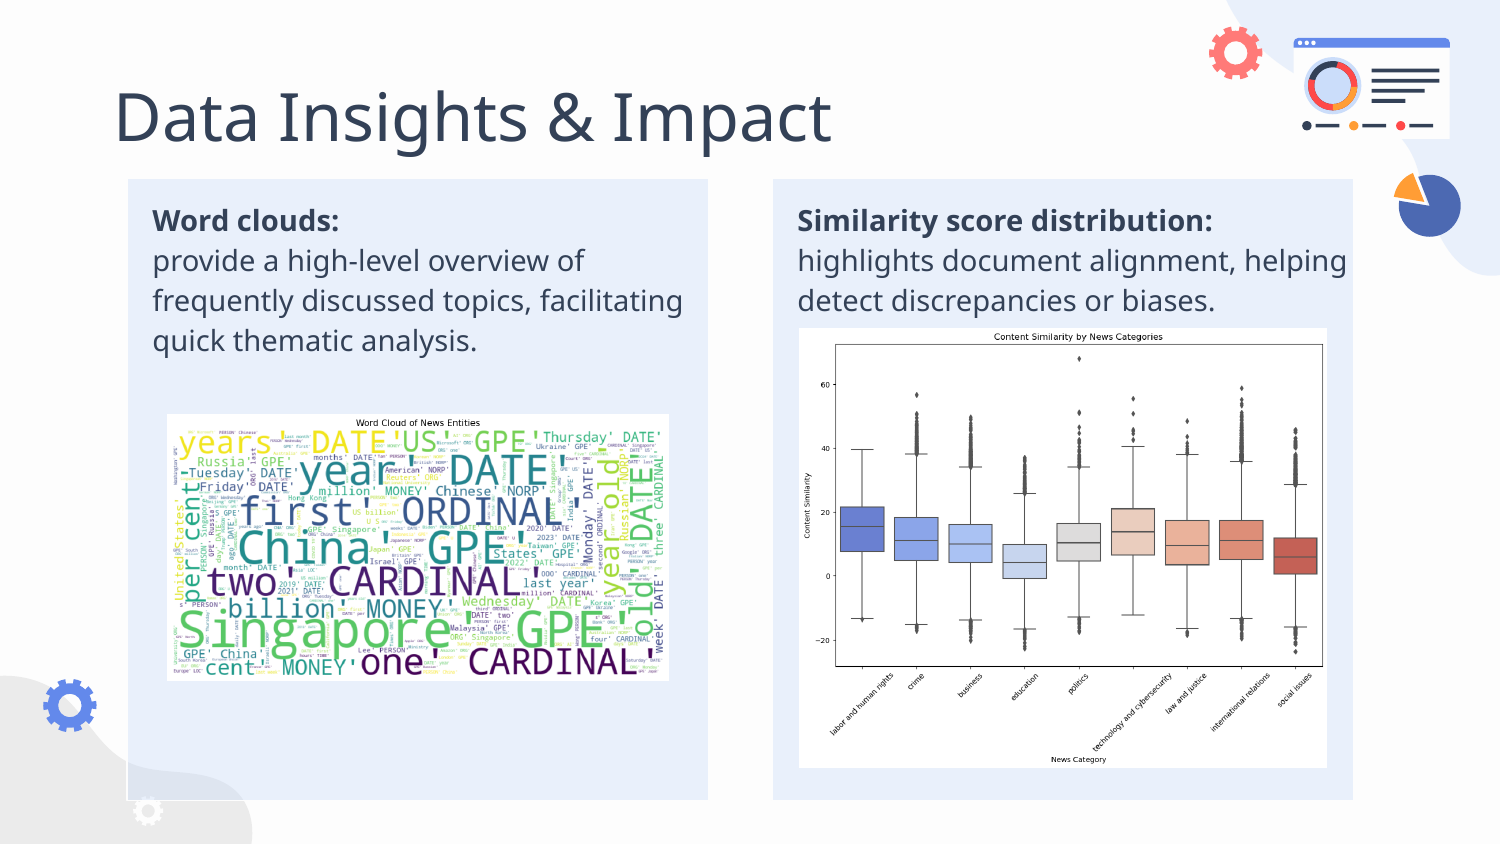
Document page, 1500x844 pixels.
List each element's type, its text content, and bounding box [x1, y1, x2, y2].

text_box [126, 178, 710, 801]
picture [799, 327, 1327, 768]
text_box Word clouds: provide a high-level overview of frequently discussed topics, facilitating quick thematic analysis. [137, 182, 720, 378]
text_box Similarity score distribution: highlights document alignment, helping detect discrepancies or biases. [782, 182, 1365, 378]
text_box [771, 178, 1354, 801]
picture [167, 414, 669, 681]
title Data Insights & Impact [98, 60, 1365, 155]
